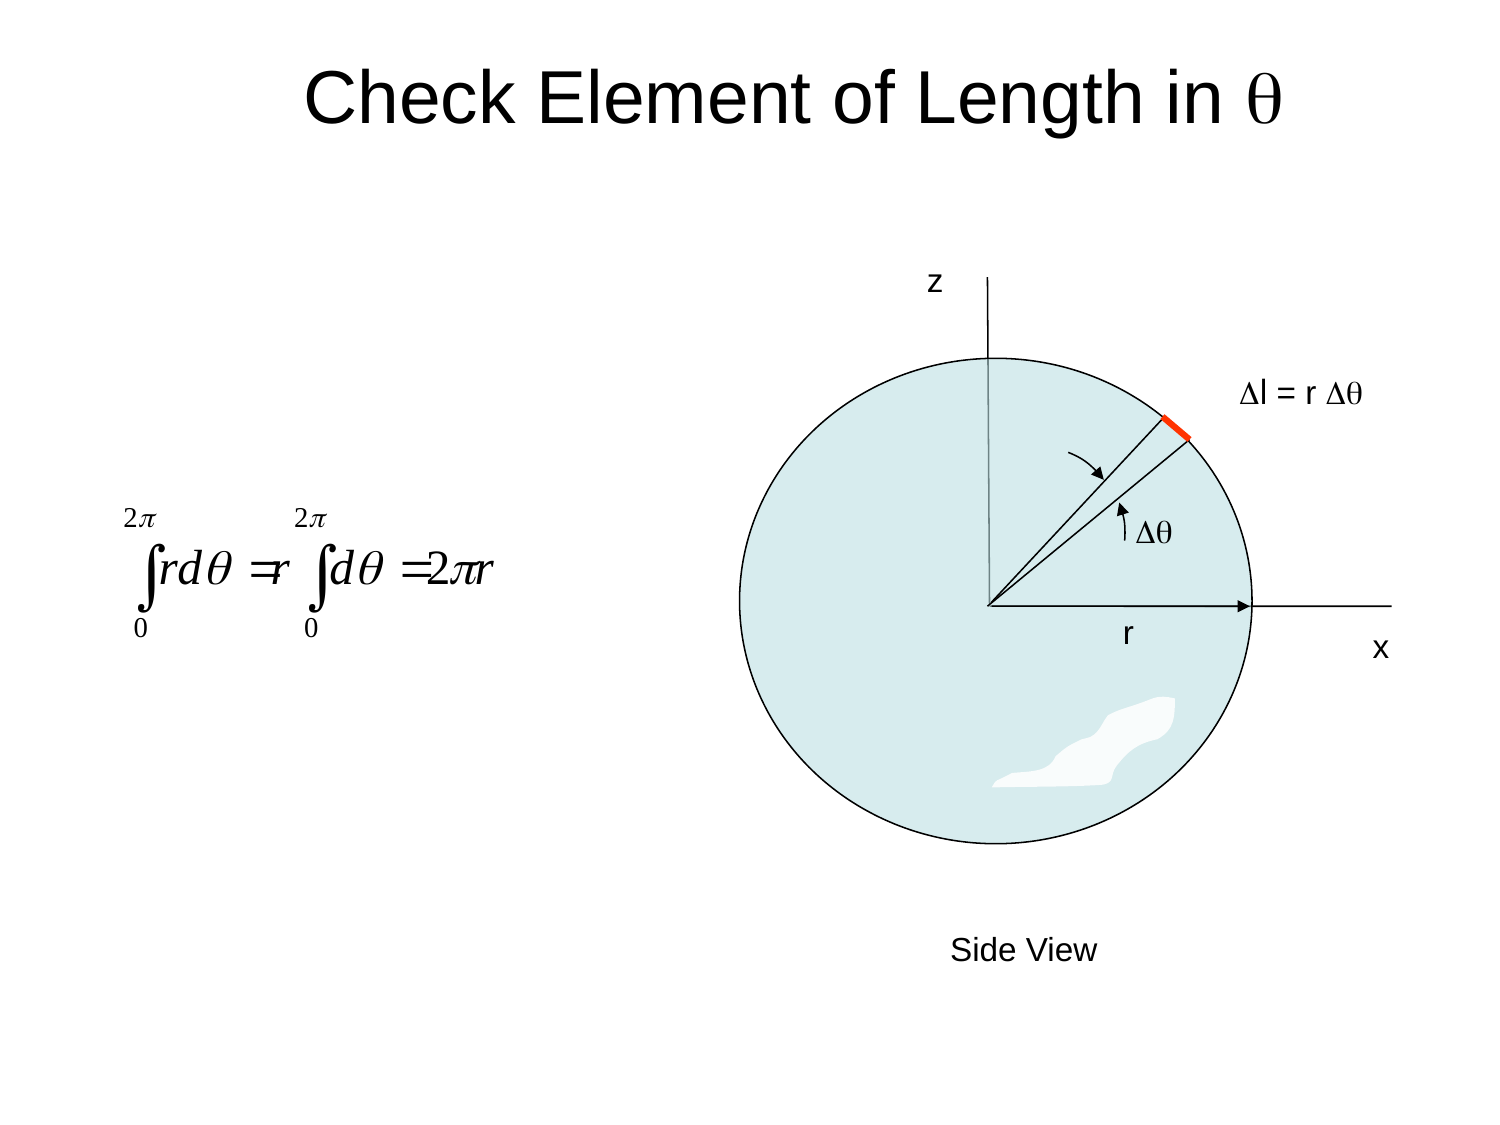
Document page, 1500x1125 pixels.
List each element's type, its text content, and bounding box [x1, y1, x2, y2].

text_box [739, 251, 1405, 976]
title Check Element of Length in  [262, 0, 1326, 188]
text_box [115, 493, 507, 651]
